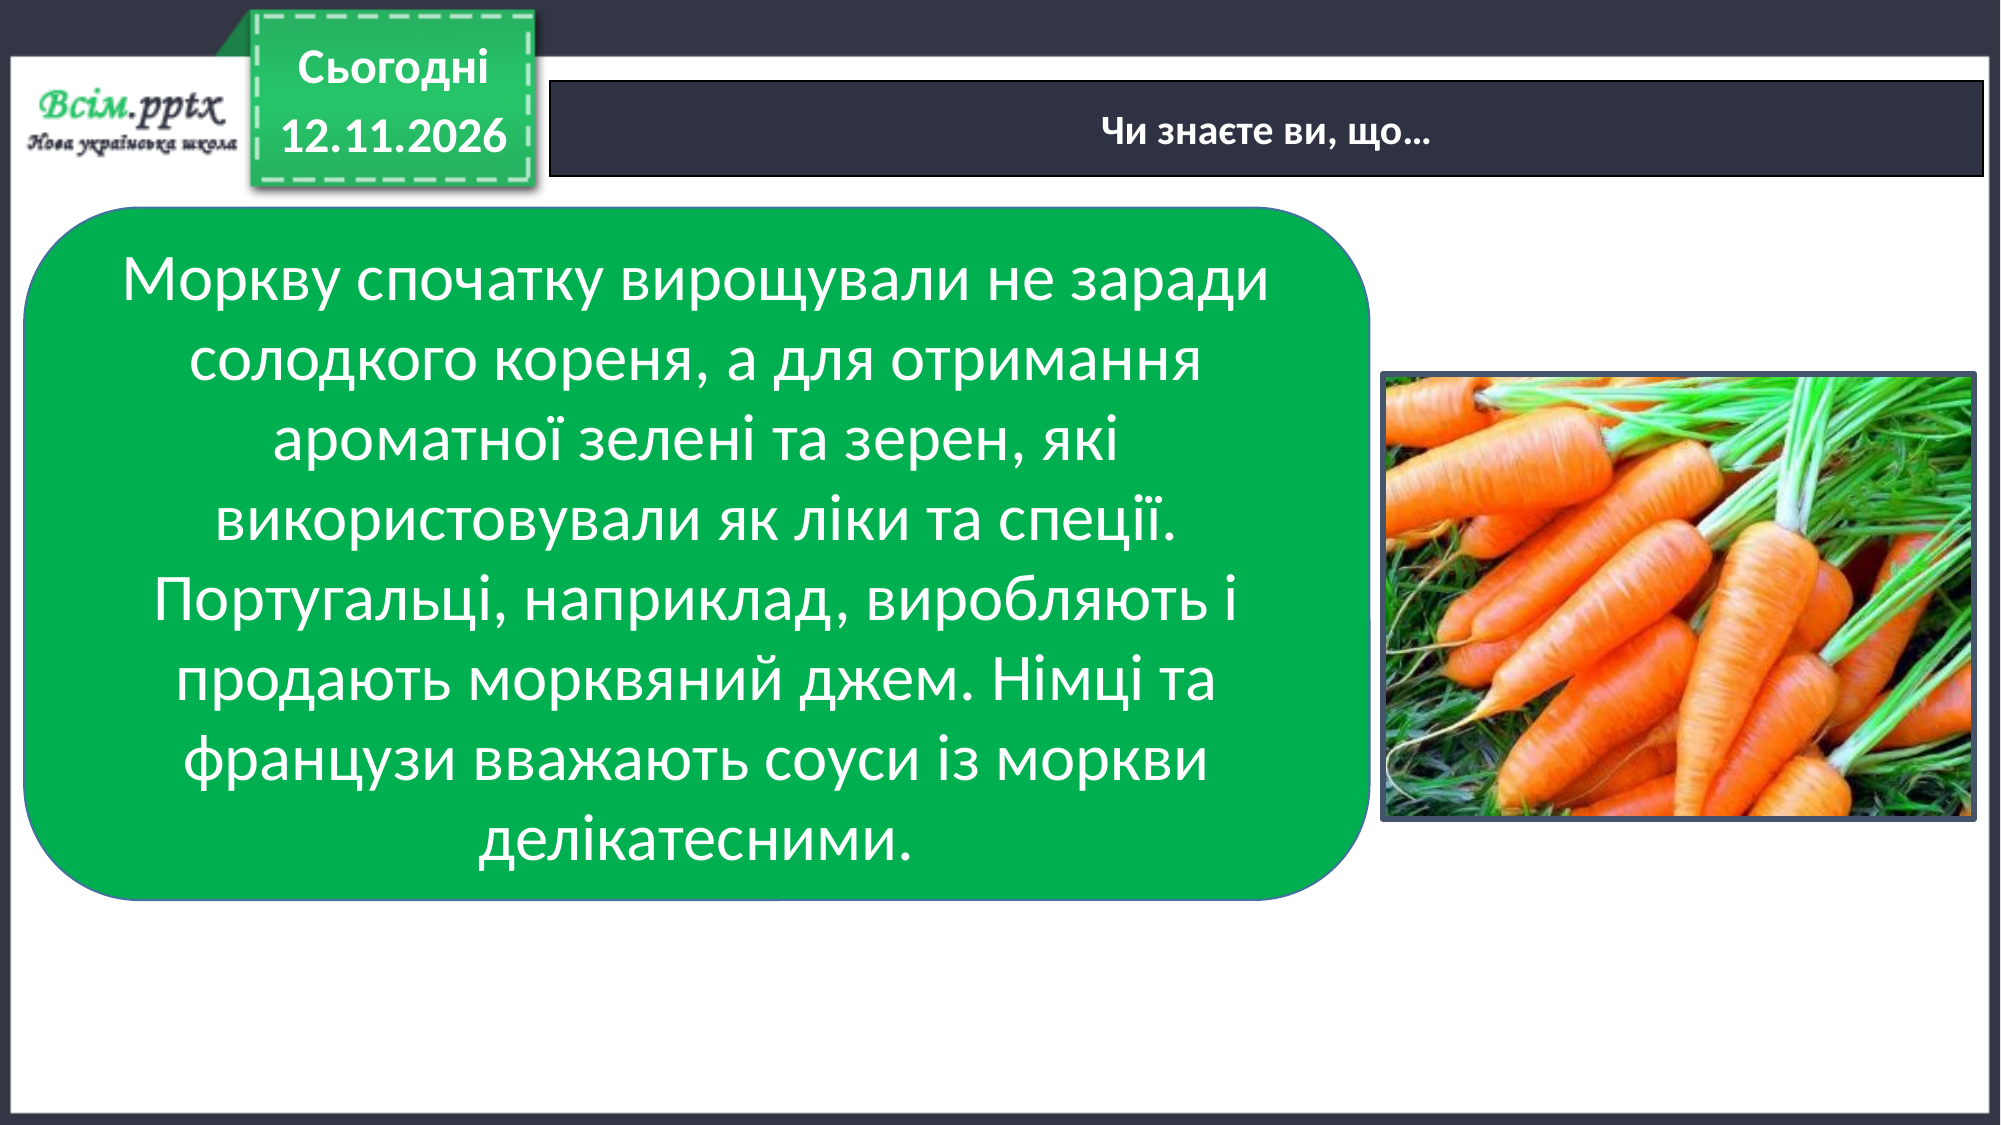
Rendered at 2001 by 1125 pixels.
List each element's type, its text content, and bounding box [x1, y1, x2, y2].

text_box 07.04.2022 [263, 101, 524, 164]
text_box Сьогодні [284, 26, 535, 101]
text_box Чи знаєте ви, що… [549, 80, 1984, 177]
picture [0, 0, 2001, 1125]
text_box Моркву спочатку вирощували не заради солодкого кореня, а для отримання ароматної зелені та зерен, які використовували як ліки та спеції. Португальці, наприклад, виробляють і продають морквяний джем. Німці та французи вважають соуси із моркви делікатесними. [23, 206, 1371, 902]
